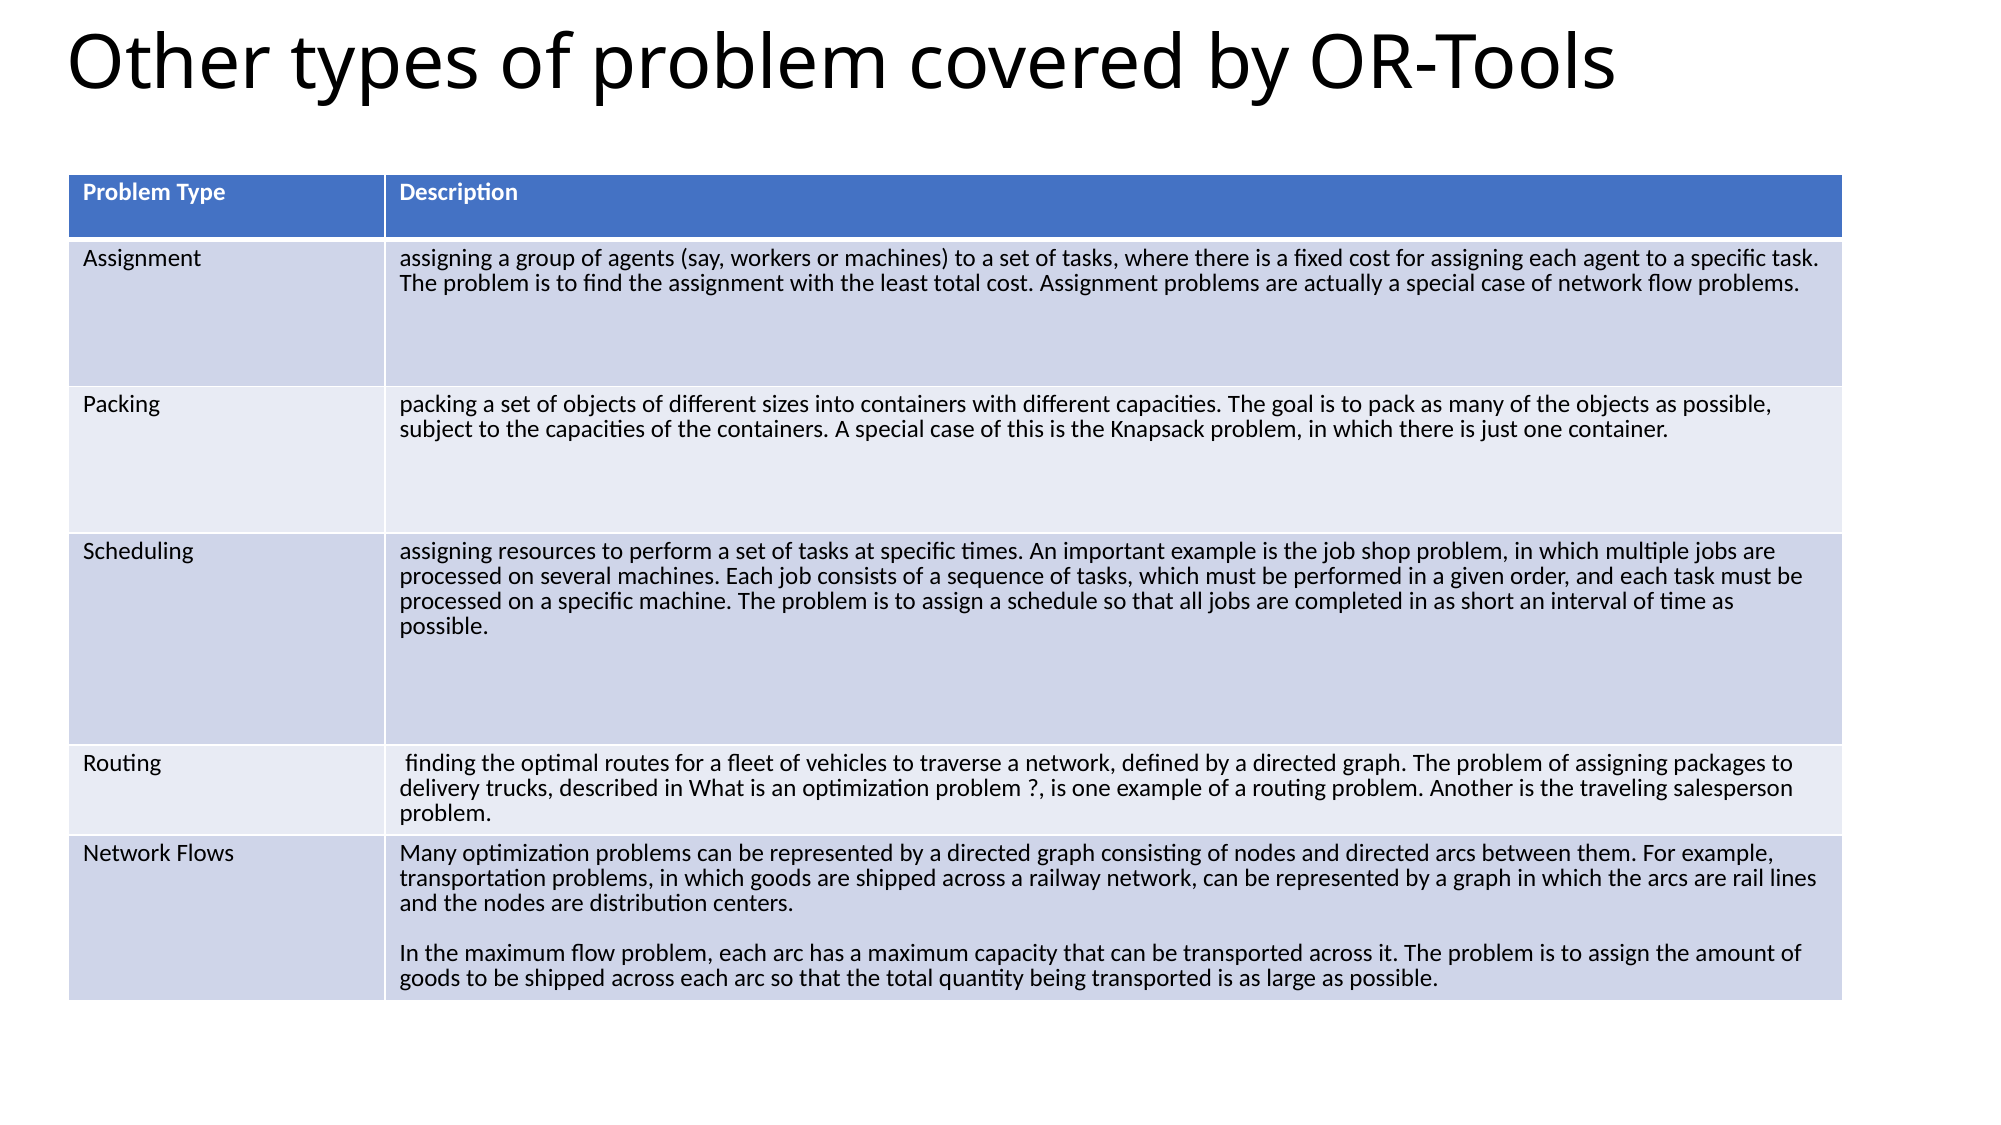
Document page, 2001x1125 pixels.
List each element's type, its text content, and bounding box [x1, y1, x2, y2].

table_cell Packing [69, 387, 384, 532]
table_cell packing a set of objects of different sizes into containers with different capacities. The goal is to pack as many of the objects as possible, subject to the capacities of the containers. A special case of this is the Knapsack problem, in which there is just one container. [386, 387, 1842, 532]
table_cell assigning resources to perform a set of tasks at specific times. An important example is the job shop problem, in which multiple jobs are processed on several machines. Each job consists of a sequence of tasks, which must be performed in a given order, and each task must be processed on a specific machine. The problem is to assign a schedule so that all jobs are completed in as short an interval of time as possible. [386, 534, 1842, 744]
table_cell assigning a group of agents (say, workers or machines) to a set of tasks, where there is a fixed cost for assigning each agent to a specific task. The problem is to find the assignment with the least total cost. Assignment problems are actually a special case of network flow problems. [386, 242, 1842, 386]
table_cell Routing [69, 746, 384, 834]
table_header Description [386, 175, 1842, 237]
table_cell Network Flows [69, 836, 384, 1000]
table_cell Scheduling [69, 534, 384, 744]
table_header Problem Type [69, 175, 384, 237]
table_cell Assignment [69, 242, 384, 386]
table_cell Many optimization problems can be represented by a directed graph consisting of nodes and directed arcs between them. For example, transportation problems, in which goods are shipped across a railway network, can be represented by a graph in which the arcs are rail lines and the nodes are distribution centers. In the maximum flow problem, each arc has a maximum capacity that can be transported across it. The problem is to assign the amount of goods to be shipped across each arc so that the total quantity being transported is as large as possible. [386, 836, 1842, 1000]
table_cell finding the optimal routes for a fleet of vehicles to traverse a network, defined by a directed graph. The problem of assigning packages to delivery trucks, described in What is an optimization problem ?, is one example of a routing problem. Another is the traveling salesperson problem. [386, 746, 1842, 834]
title Other types of problem covered by OR-Tools [51, 0, 1863, 130]
